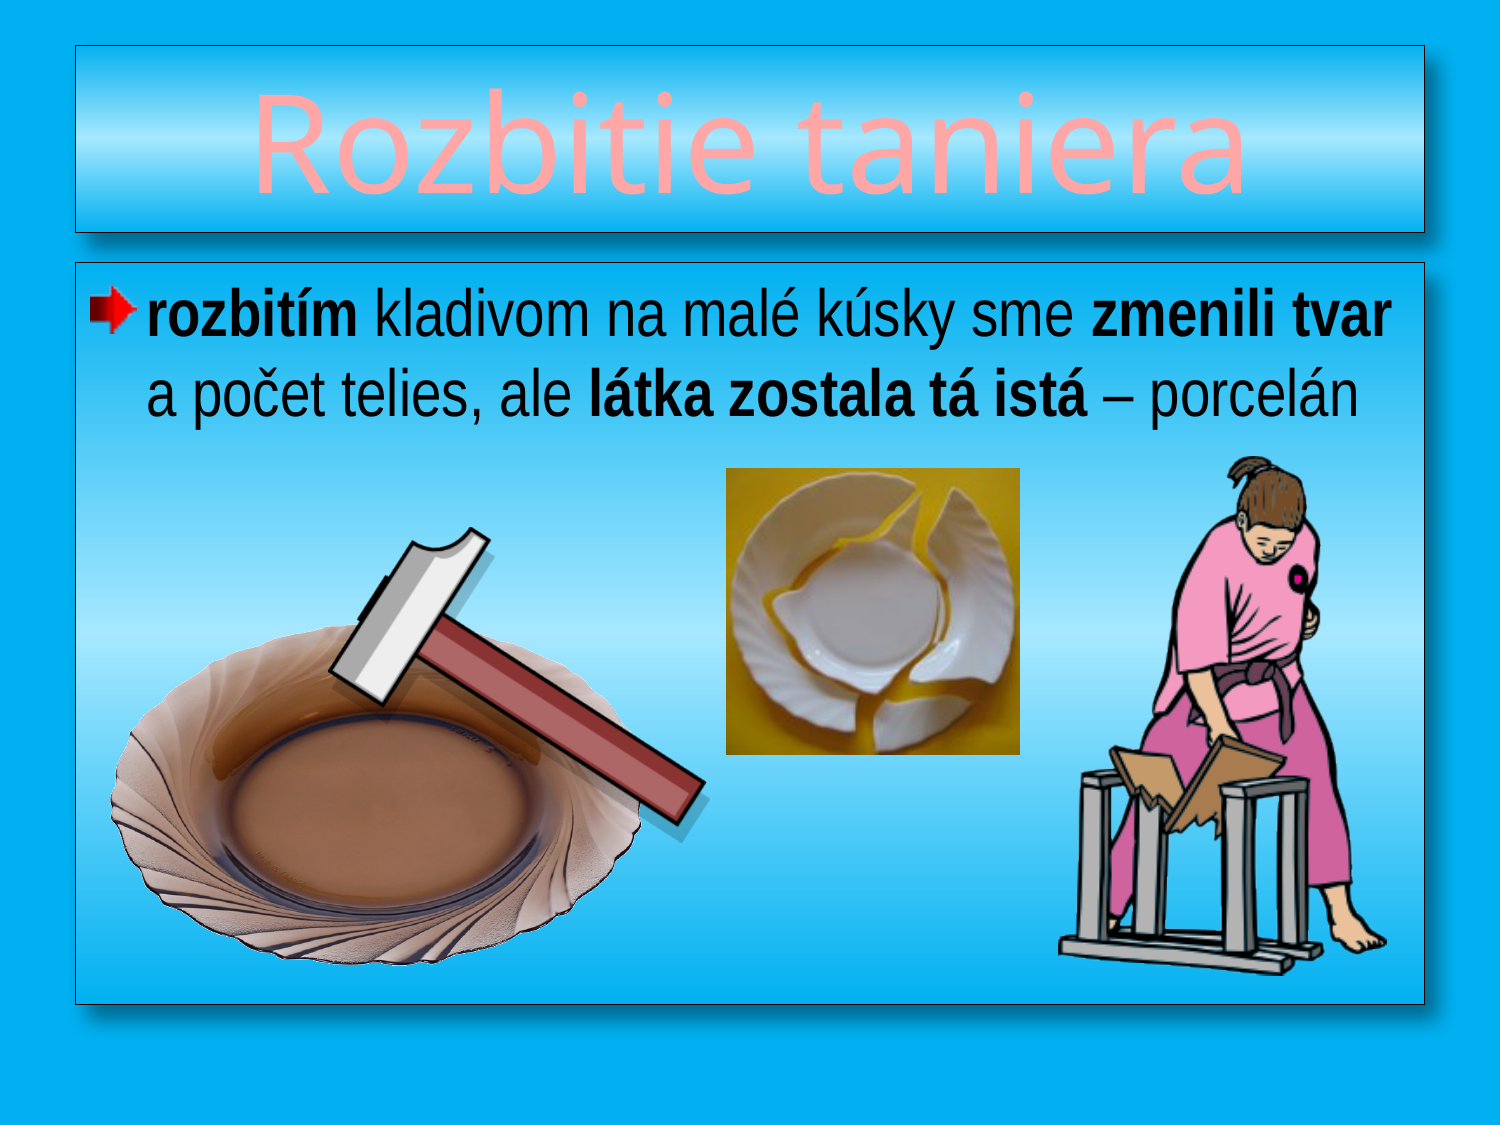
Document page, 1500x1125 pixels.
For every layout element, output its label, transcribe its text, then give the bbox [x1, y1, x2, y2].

picture [726, 468, 1020, 755]
title Rozbitie taniera [75, 45, 1425, 233]
list rozbitím kladivom na malé kúsky sme zmenili tvar a počet telies, ale látka zostala tá istá – porcelán [75, 262, 1425, 1005]
picture [1058, 456, 1387, 975]
picture [93, 527, 710, 965]
picture [90, 287, 137, 334]
